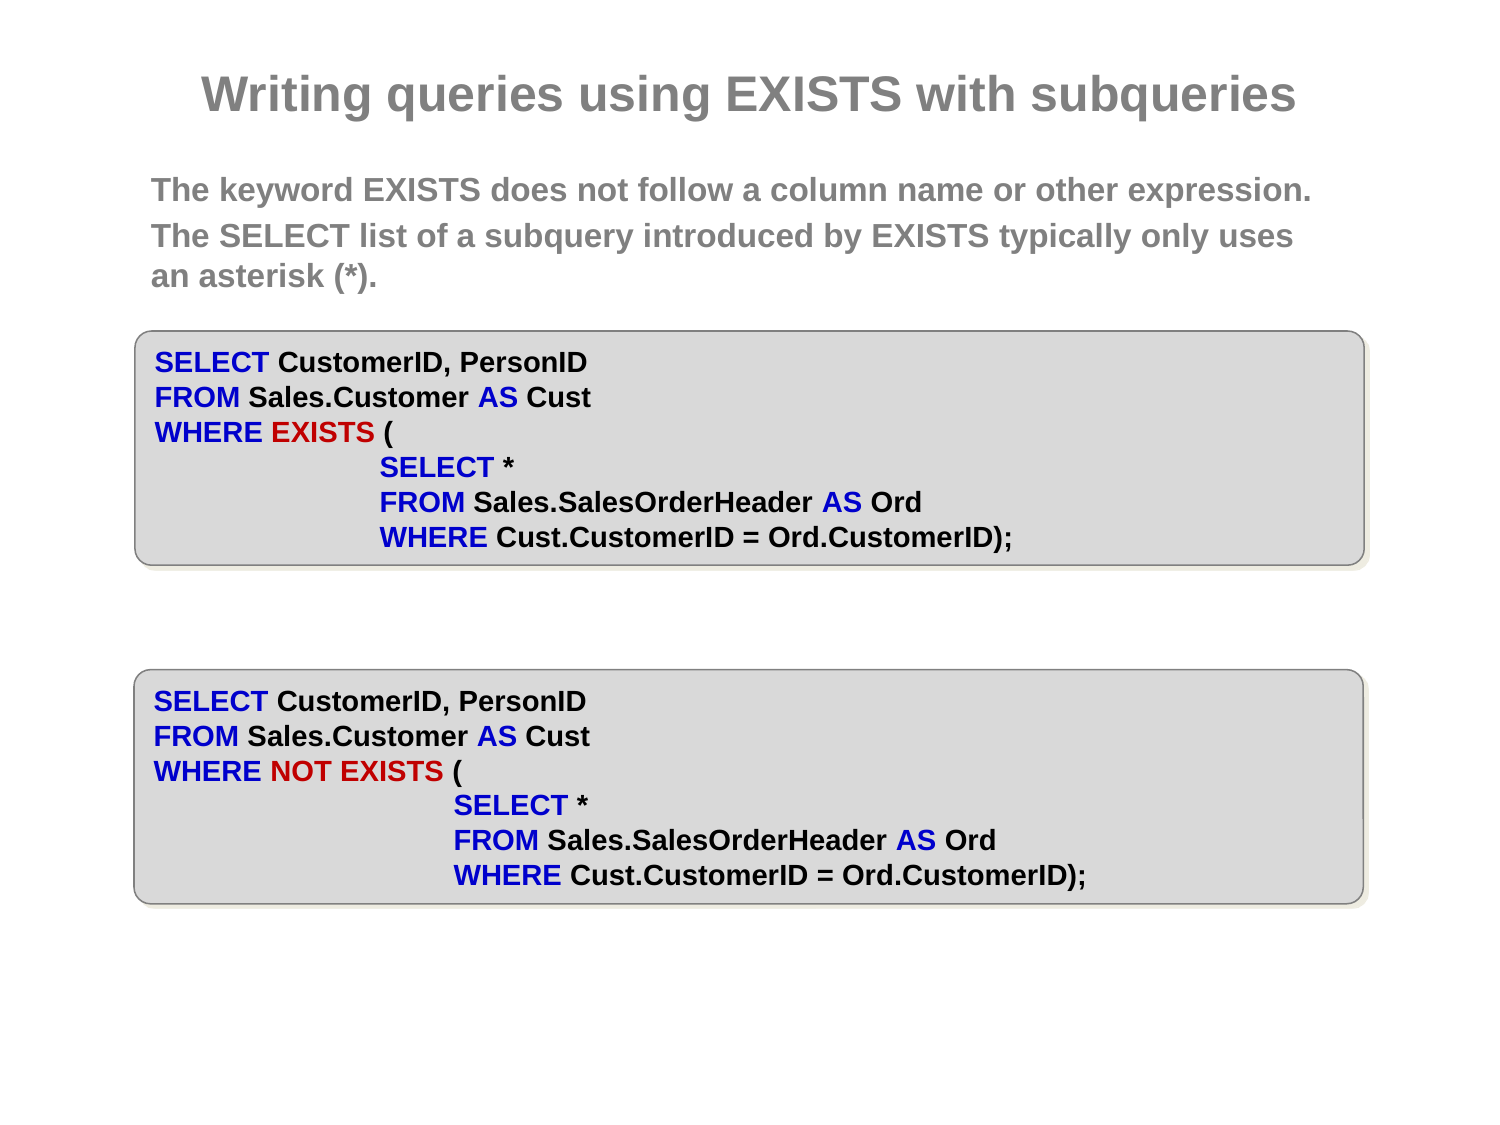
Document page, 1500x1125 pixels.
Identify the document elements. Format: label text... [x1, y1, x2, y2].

text_box SELECT CustomerID, PersonID FROM Sales.Customer AS Cust WHERE EXISTS ( SELECT * FROM Sales.SalesOrderHeader AS Ord WHERE Cust.CustomerID = Ord.CustomerID); [134, 331, 1365, 566]
title Writing queries using EXISTS with subqueries [75, 45, 1425, 138]
text_box SELECT CustomerID, PersonID FROM Sales.Customer AS Cust WHERE NOT EXISTS ( SELECT * FROM Sales.SalesOrderHeader AS Ord WHERE Cust.CustomerID = Ord.CustomerID); [133, 669, 1364, 904]
list The keyword EXISTS does not follow a column name or other expression. The SELECT list of a subquery introduced by EXISTS typically only uses an asterisk (*). [135, 160, 1347, 315]
